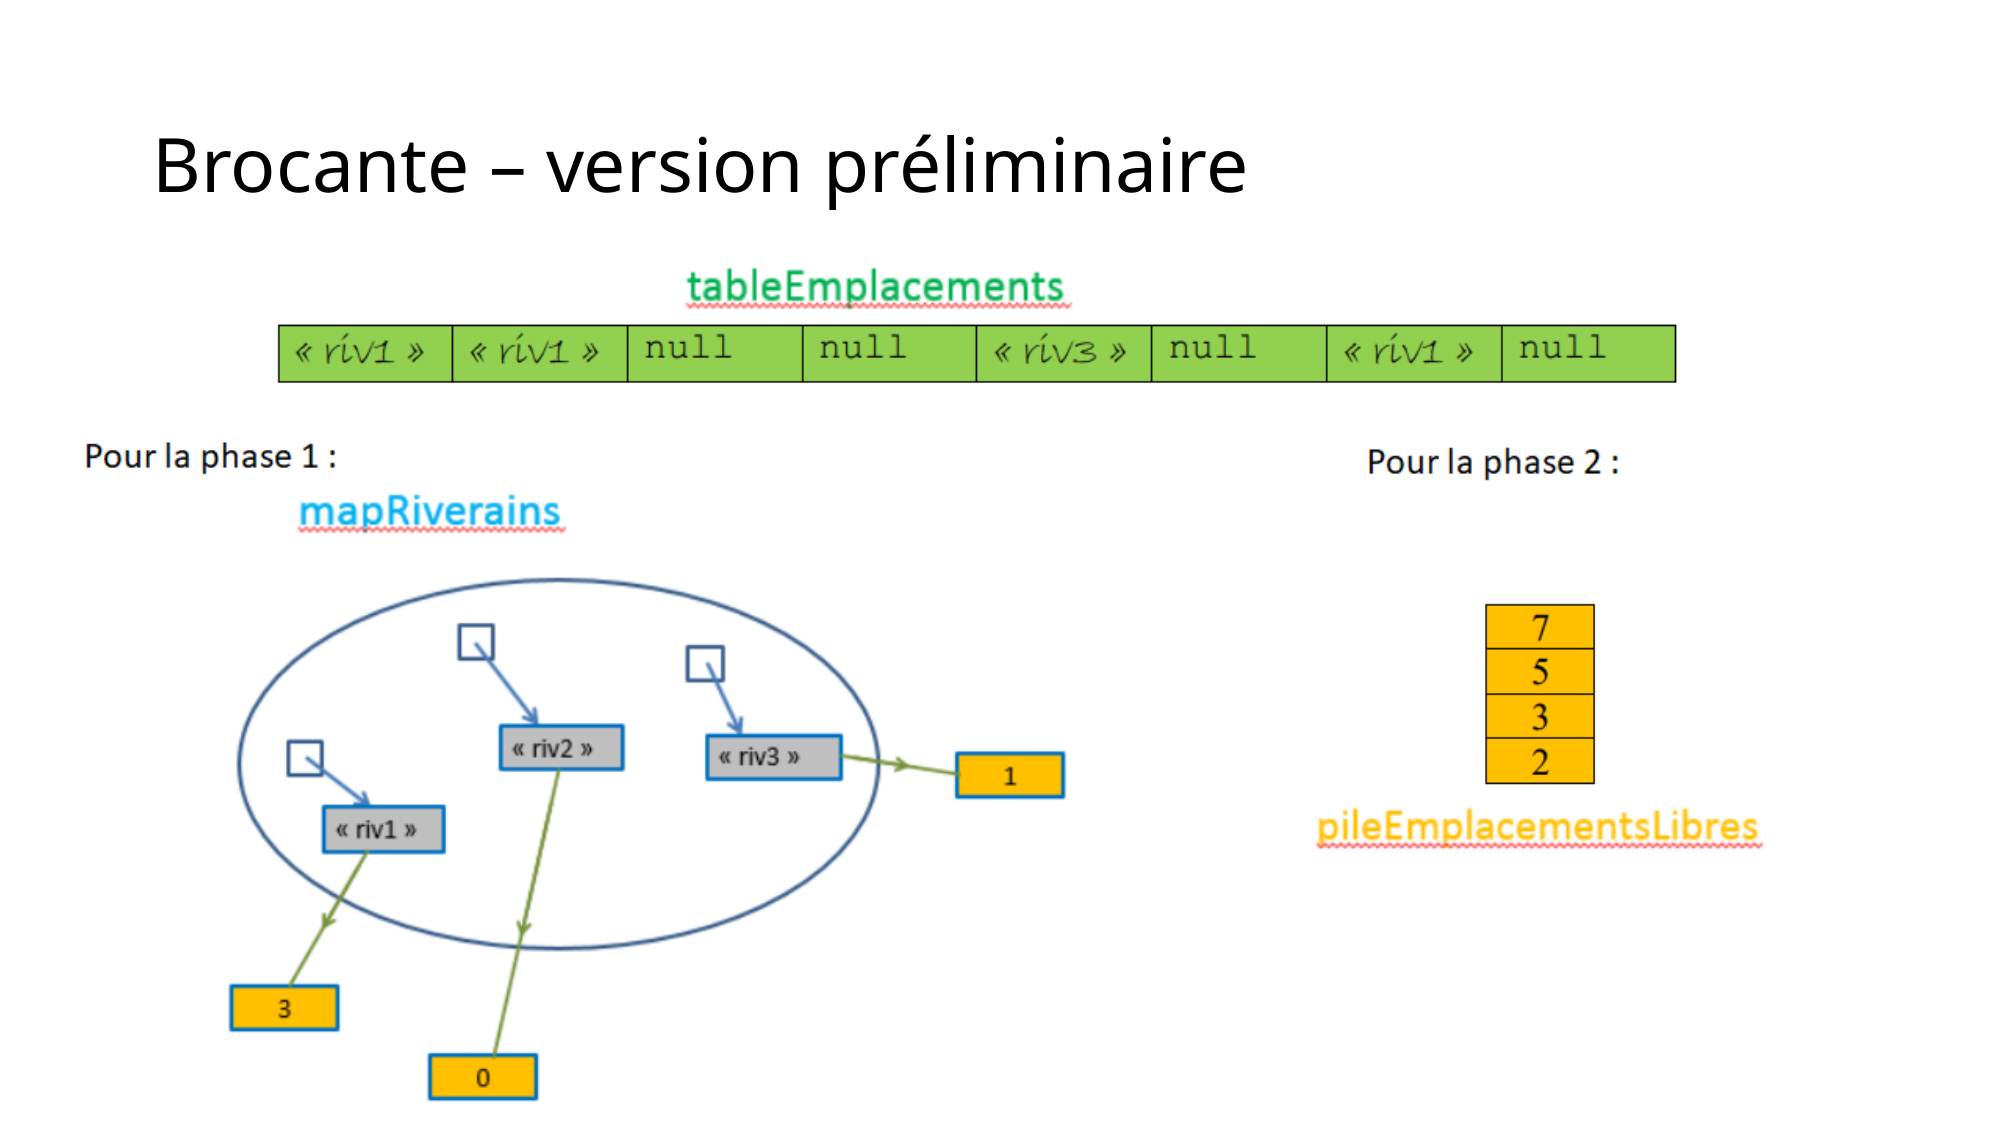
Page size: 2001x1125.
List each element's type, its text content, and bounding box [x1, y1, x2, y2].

title Brocante – version préliminaire [137, 59, 1863, 278]
picture [1304, 584, 1783, 869]
picture [1359, 432, 1632, 482]
picture [70, 419, 1093, 1113]
picture [233, 237, 1711, 416]
